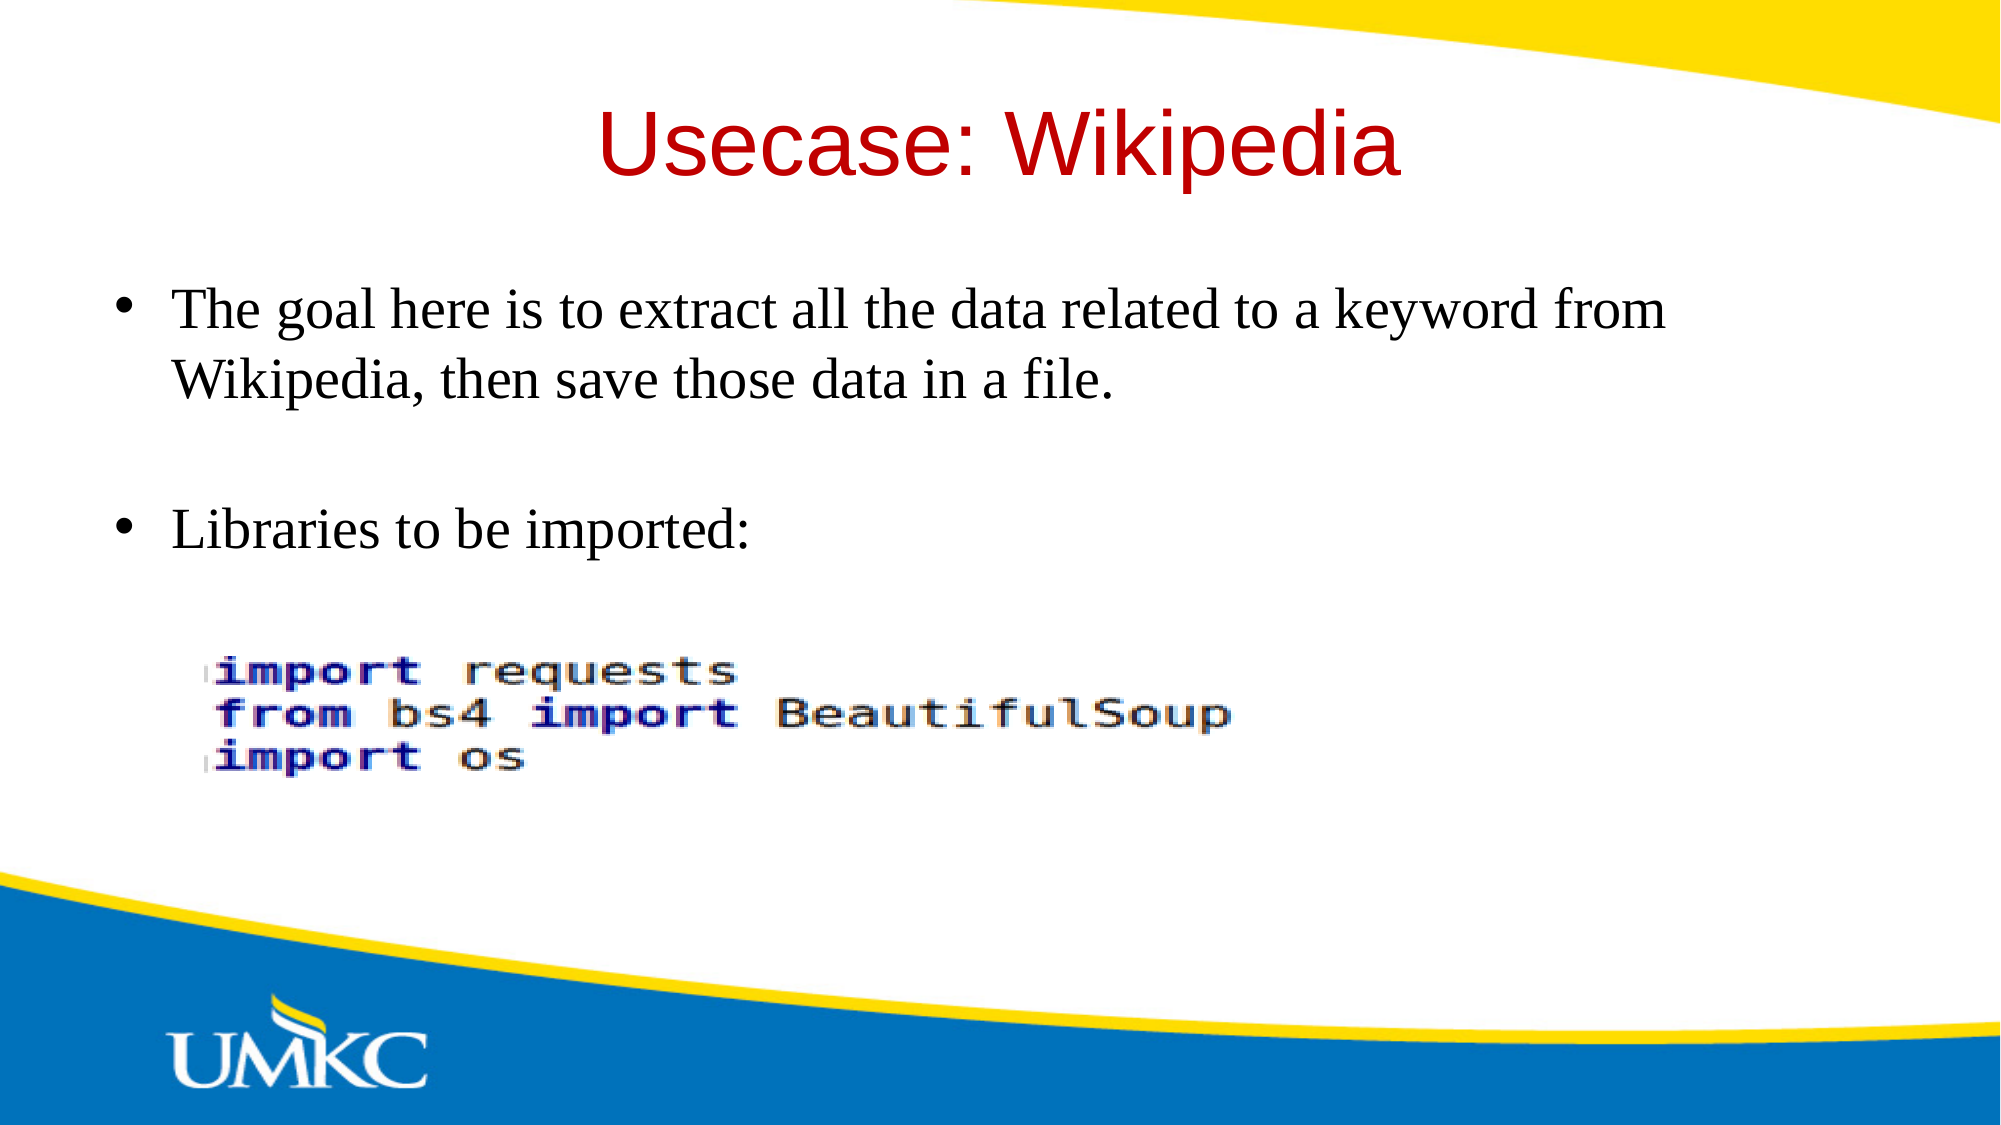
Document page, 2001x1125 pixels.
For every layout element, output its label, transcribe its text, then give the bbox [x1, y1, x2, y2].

text_box Usecase: Wikipedia [99, 45, 1900, 233]
text_box The goal here is to extract all the data related to a keyword from Wikipedia, then save those data in a file. Libraries to be imported: [99, 262, 1900, 1005]
picture [0, 0, 2001, 1125]
